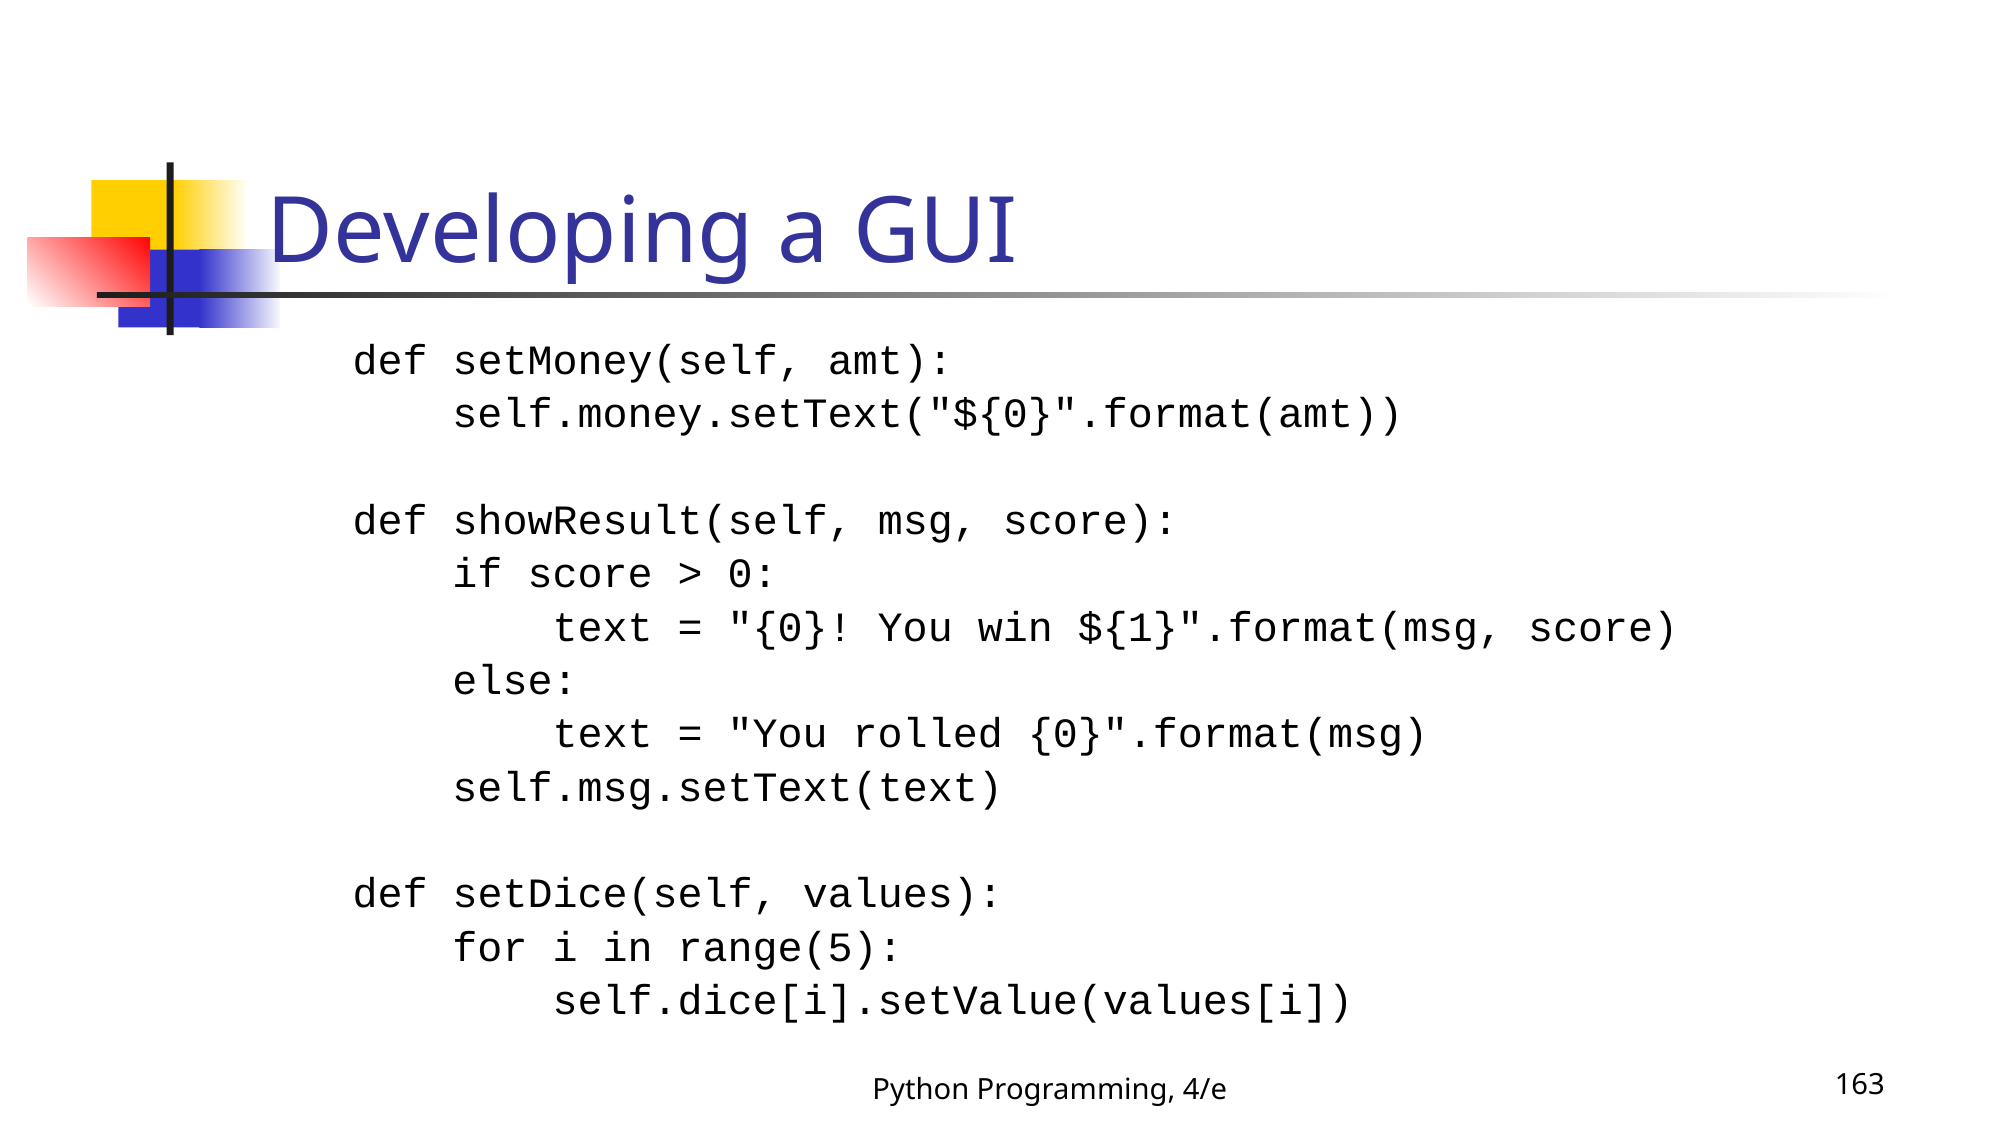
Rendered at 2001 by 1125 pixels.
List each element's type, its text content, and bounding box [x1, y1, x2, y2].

footer Python Programming, 4/e [733, 1037, 1367, 1113]
title Developing a GUI [251, 101, 1957, 289]
slide_number 163 [1483, 1037, 1901, 1113]
list def setMoney(self, amt): self.money.setText("${0}".format(amt)) def showResult(self, msg, score): if score > 0: text = "{0}! You win ${1}".format(msg, score) else: text = "You rolled {0}".format(msg) self.msg.setText(text) def setDice(self, values): for i in range(5): self.dice[i].setValue(values[i]) [237, 331, 1719, 1006]
